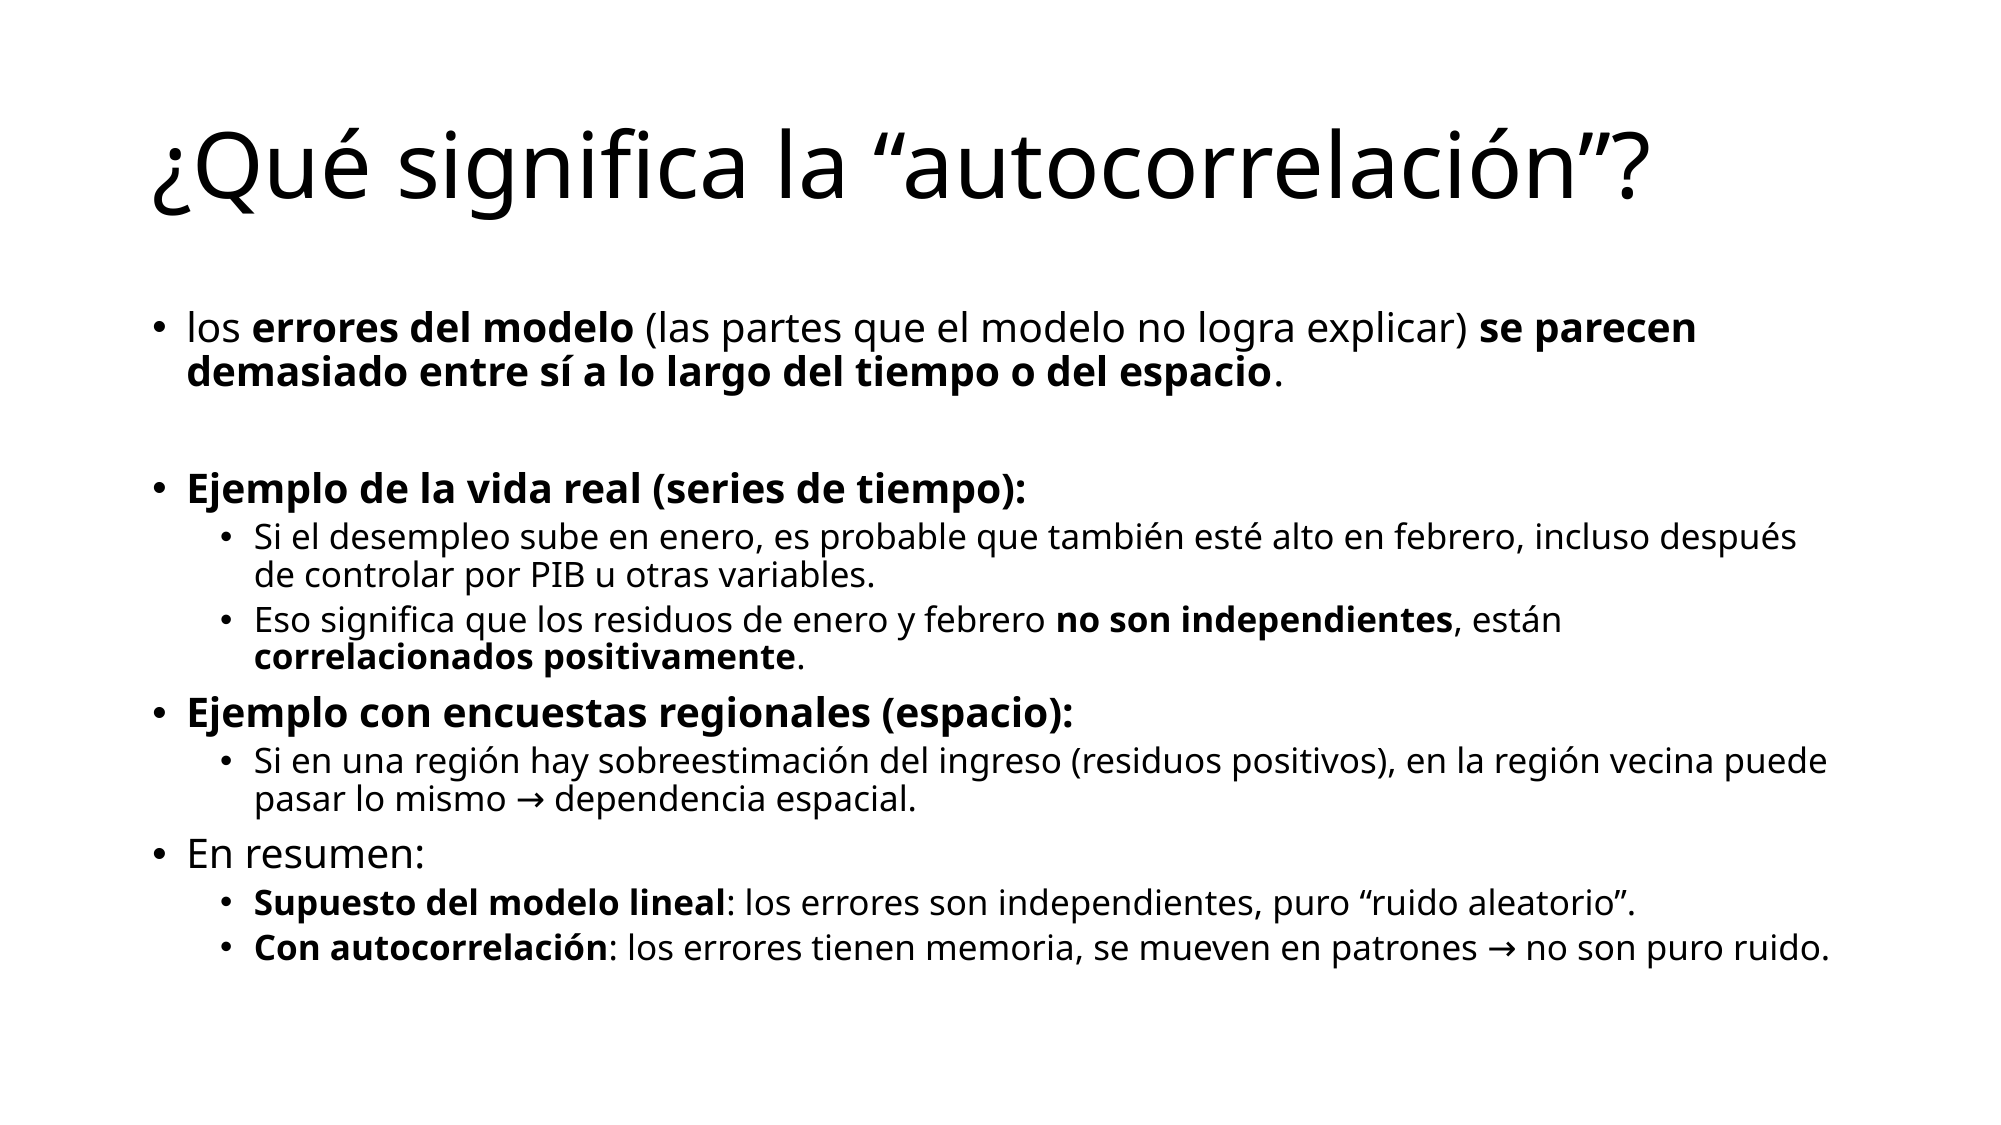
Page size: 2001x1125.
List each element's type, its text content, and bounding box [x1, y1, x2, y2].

list los errores del modelo (las partes que el modelo no logra explicar) se parecen demasiado entre sí a lo largo del tiempo o del espacio. Ejemplo de la vida real (series de tiempo): Si el desempleo sube en enero, es probable que también esté alto en febrero, incluso después de controlar por PIB u otras variables. Eso significa que los residuos de enero y febrero no son independientes, están correlacionados positivamente. Ejemplo con encuestas regionales (espacio): Si en una región hay sobreestimación del ingreso (residuos positivos), en la región vecina puede pasar lo mismo → dependencia espacial. En resumen: Supuesto del modelo lineal: los errores son independientes, puro “ruido aleatorio”. Con autocorrelación: los errores tienen memoria, se mueven en patrones → no son puro ruido. [137, 299, 1863, 1014]
title ¿Qué significa la “autocorrelación”? [137, 59, 1863, 278]
